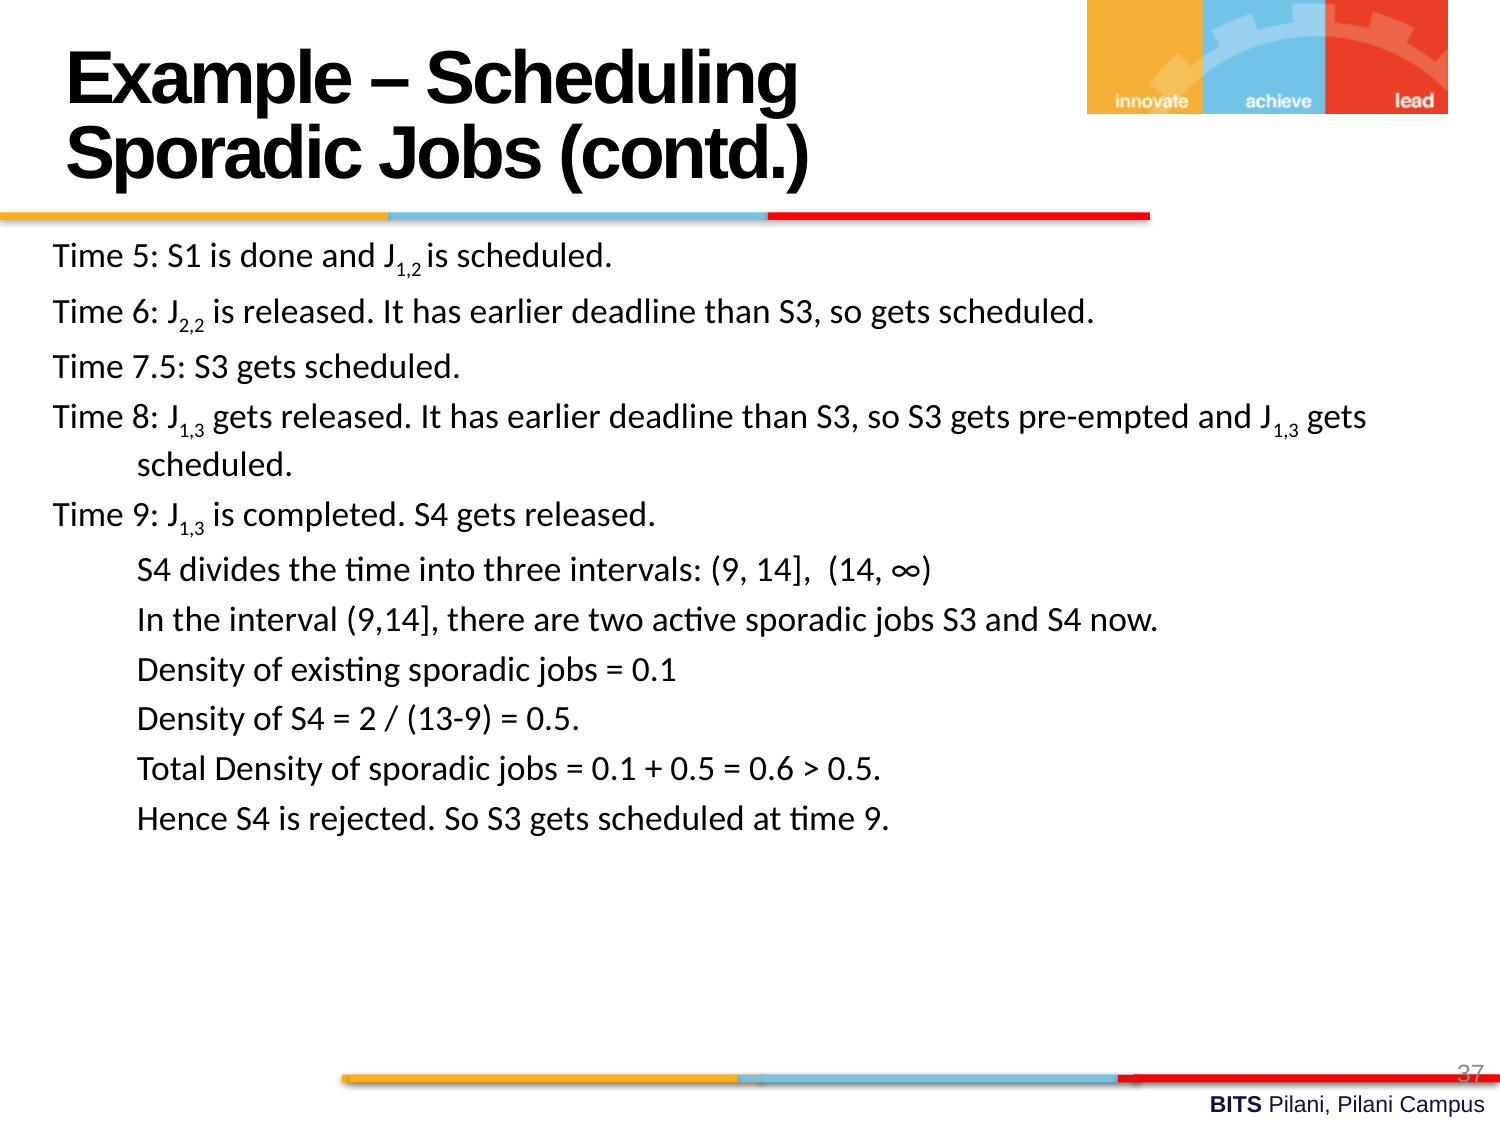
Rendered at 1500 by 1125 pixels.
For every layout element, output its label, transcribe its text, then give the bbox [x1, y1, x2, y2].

list Example – Scheduling Sporadic Jobs (contd.) [49, 24, 1088, 213]
slide_number 37 [1149, 1042, 1500, 1103]
picture [1087, 0, 1448, 114]
list Time 5: S1 is done and J1,2 is scheduled. Time 6: J2,2 is released. It has earlier deadline than S3, so gets scheduled. Time 7.5: S3 gets scheduled. Time 8: J1,3 gets released. It has earlier deadline than S3, so S3 gets pre-empted and J1,3 gets scheduled. Time 9: J1,3 is completed. S4 gets released. S4 divides the time into three intervals: (9, 14], (14, ∞) In the interval (9,14], there are two active sporadic jobs S3 and S4 now. Density of existing sporadic jobs = 0.1 Density of S4 = 2 / (13-9) = 0.5. Total Density of sporadic jobs = 0.1 + 0.5 = 0.6 > 0.5. Hence S4 is rejected. So S3 gets scheduled at time 9. [37, 224, 1500, 1125]
